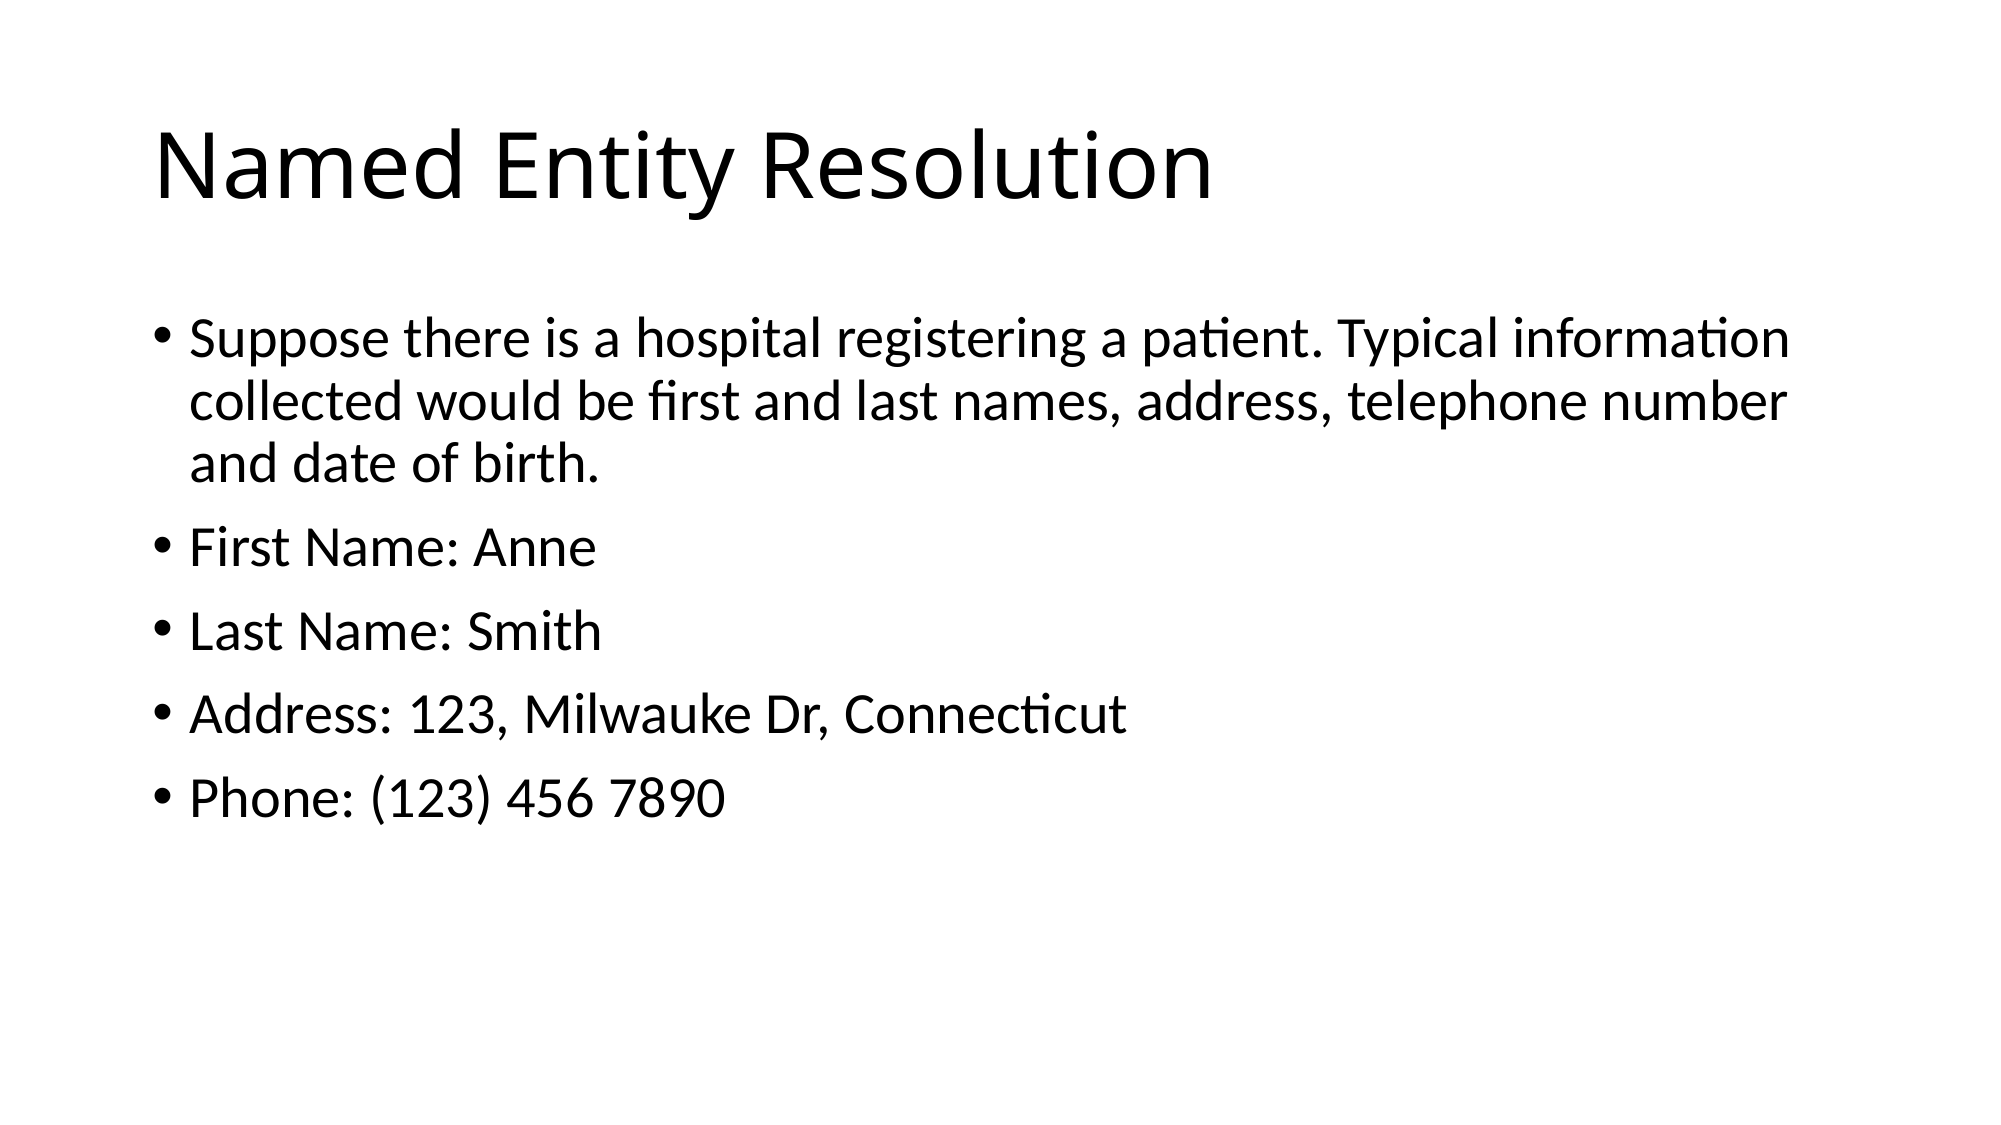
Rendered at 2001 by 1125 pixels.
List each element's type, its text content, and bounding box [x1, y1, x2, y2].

list Suppose there is a hospital registering a patient. Typical information collected would be first and last names, address, telephone number and date of birth. First Name: Anne Last Name: Smith Address: 123, Milwauke Dr, Connecticut Phone: (123) 456 7890 [137, 299, 1863, 1014]
title Named Entity Resolution [137, 59, 1863, 278]
